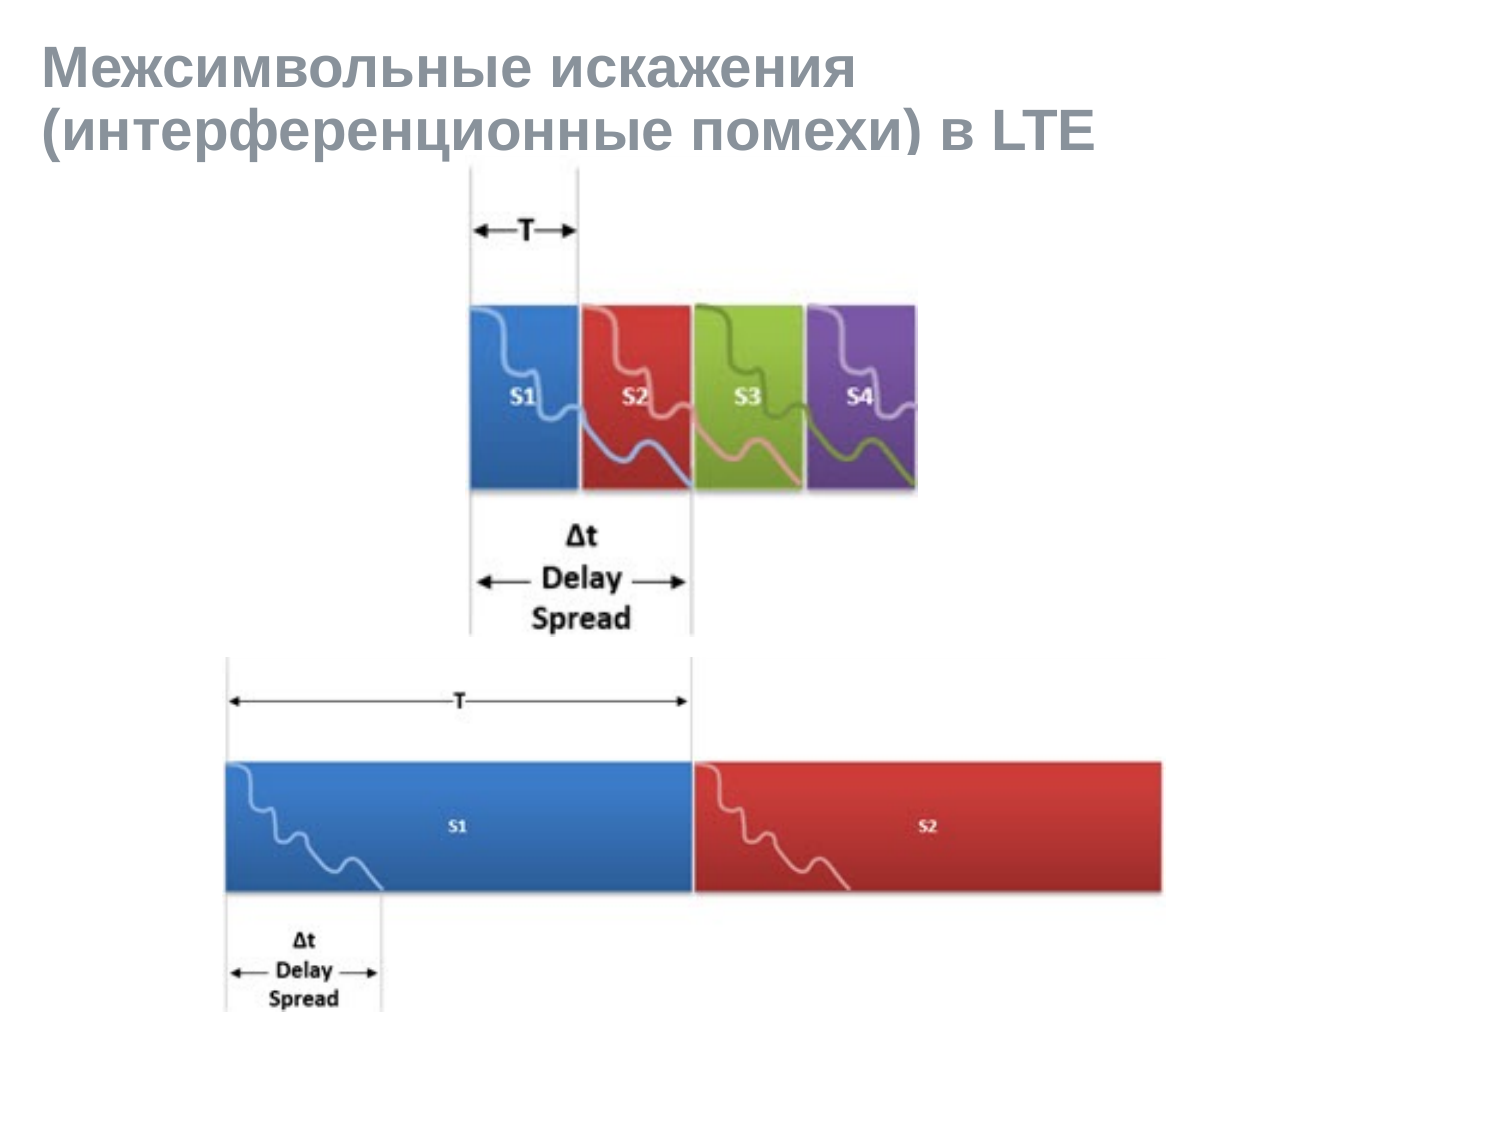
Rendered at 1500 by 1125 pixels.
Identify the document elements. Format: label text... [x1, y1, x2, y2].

picture [221, 657, 1167, 1012]
title Межсимвольные искажения (интерференционные помехи) в LTE [41, 36, 1459, 197]
picture [465, 155, 919, 637]
